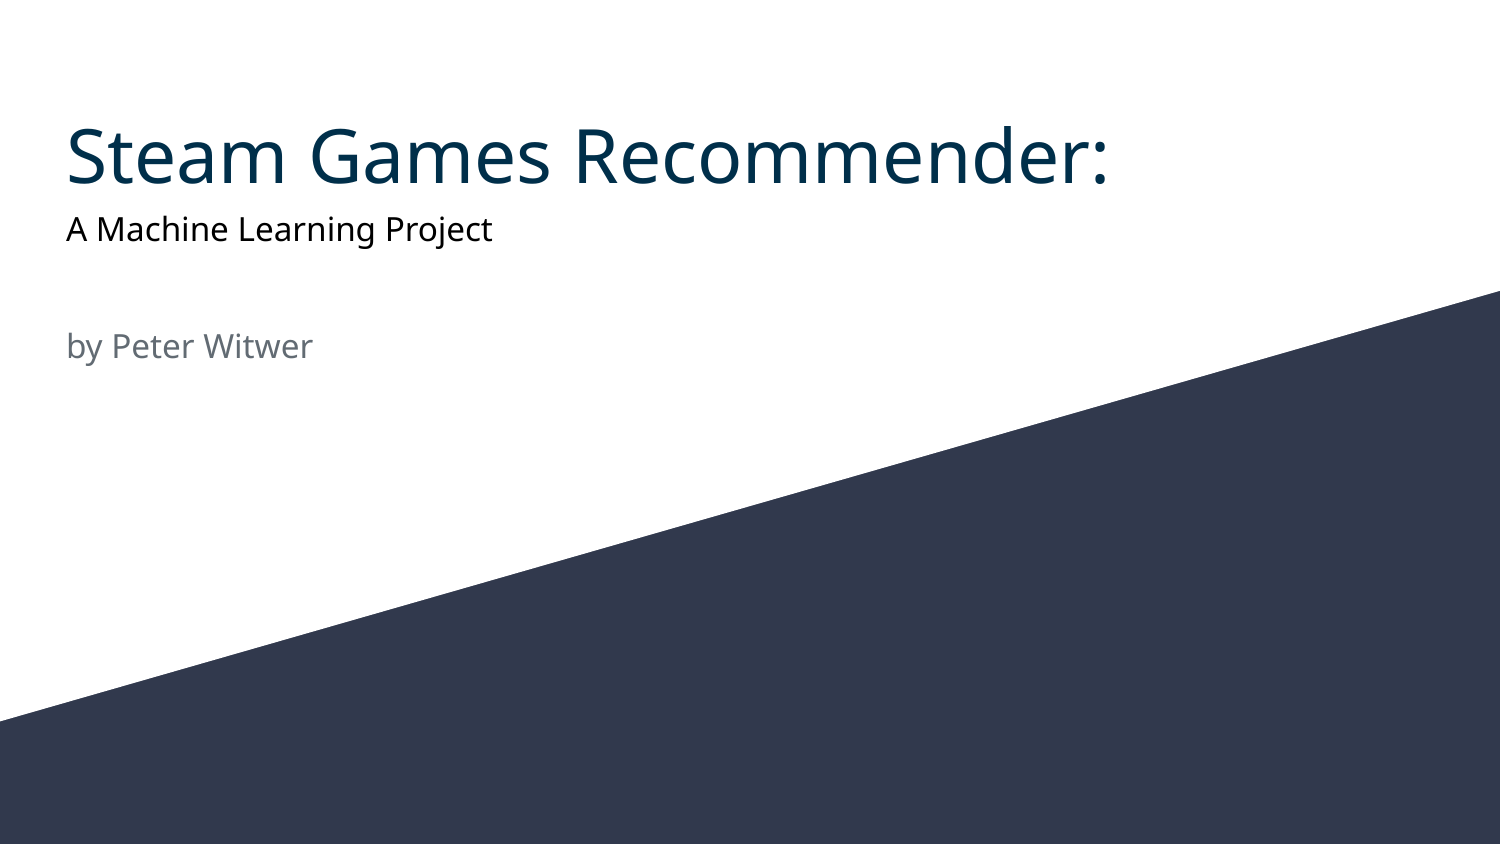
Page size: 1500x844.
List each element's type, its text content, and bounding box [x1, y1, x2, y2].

subtitle by Peter Witwer [51, 308, 748, 430]
title Steam Games Recommender: A Machine Learning Project [51, 88, 1449, 299]
